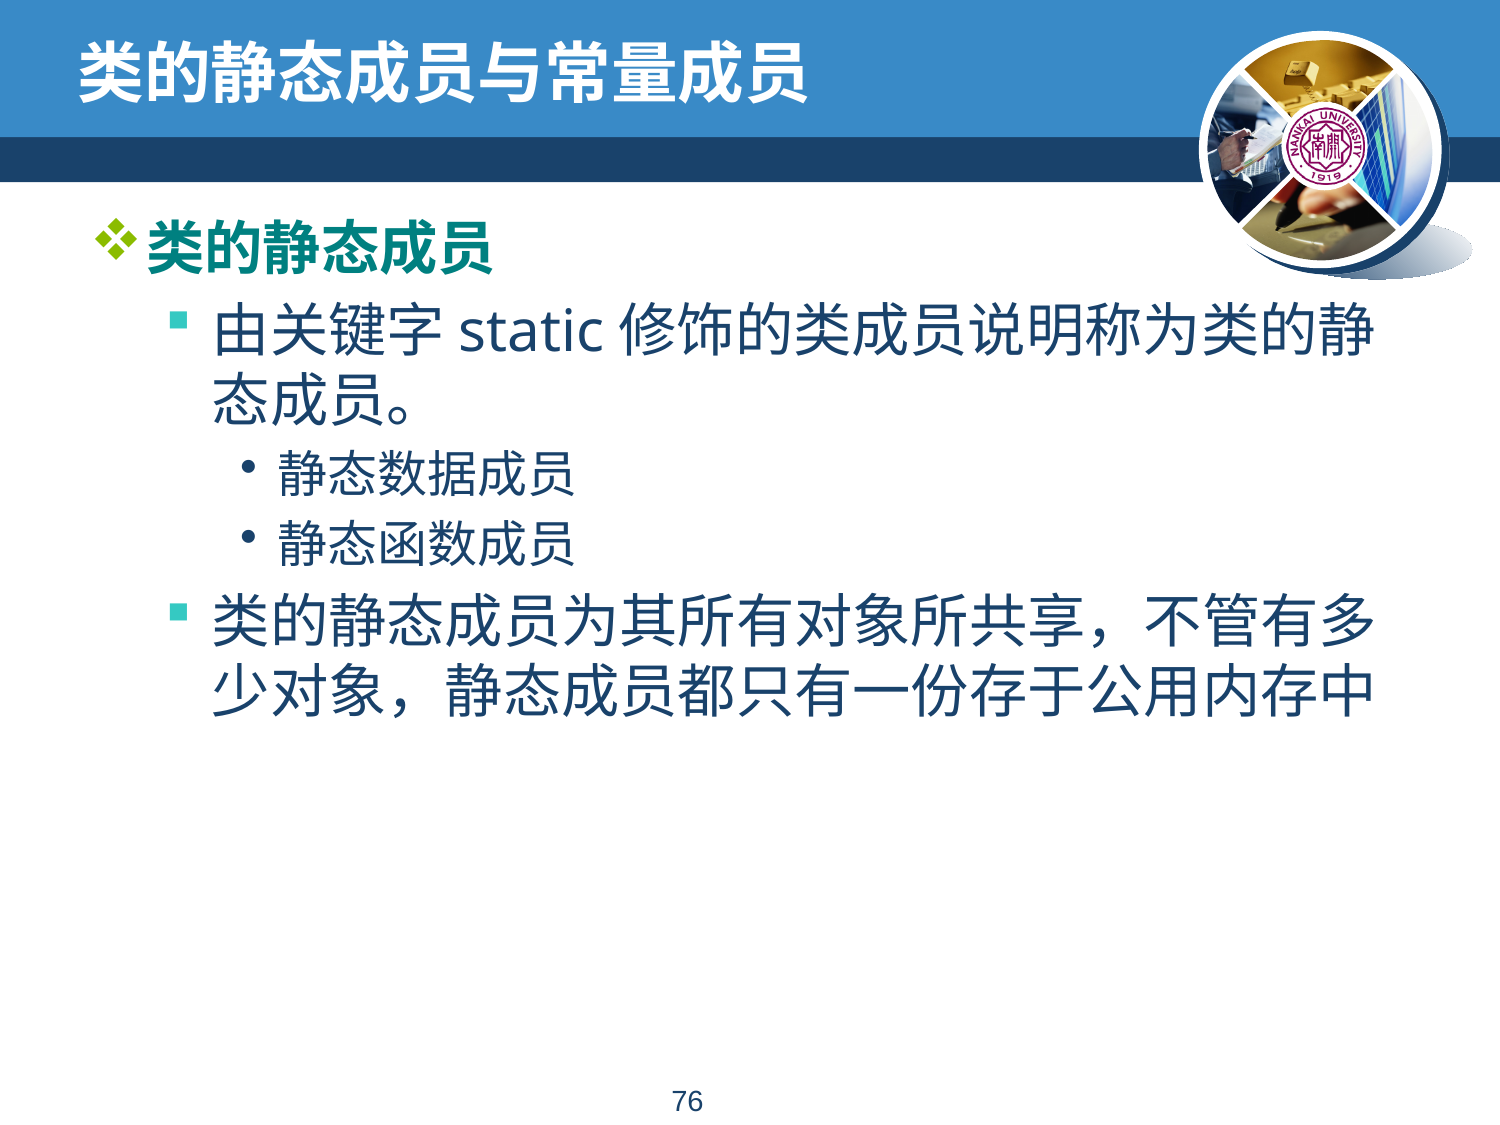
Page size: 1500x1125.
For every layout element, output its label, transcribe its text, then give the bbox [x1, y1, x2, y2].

picture [1207, 40, 1433, 203]
list 类的静态成员 由关键字static修饰的类成员说明称为类的静态成员。 静态数据成员 静态函数成员 类的静态成员为其所有对象所共享，不管有多少对象，静态成员都只有一份存于公用内存中 [75, 203, 1425, 1065]
title 类的静态成员与常量成员 [62, 24, 1275, 118]
slide_number 75 [512, 1074, 863, 1114]
